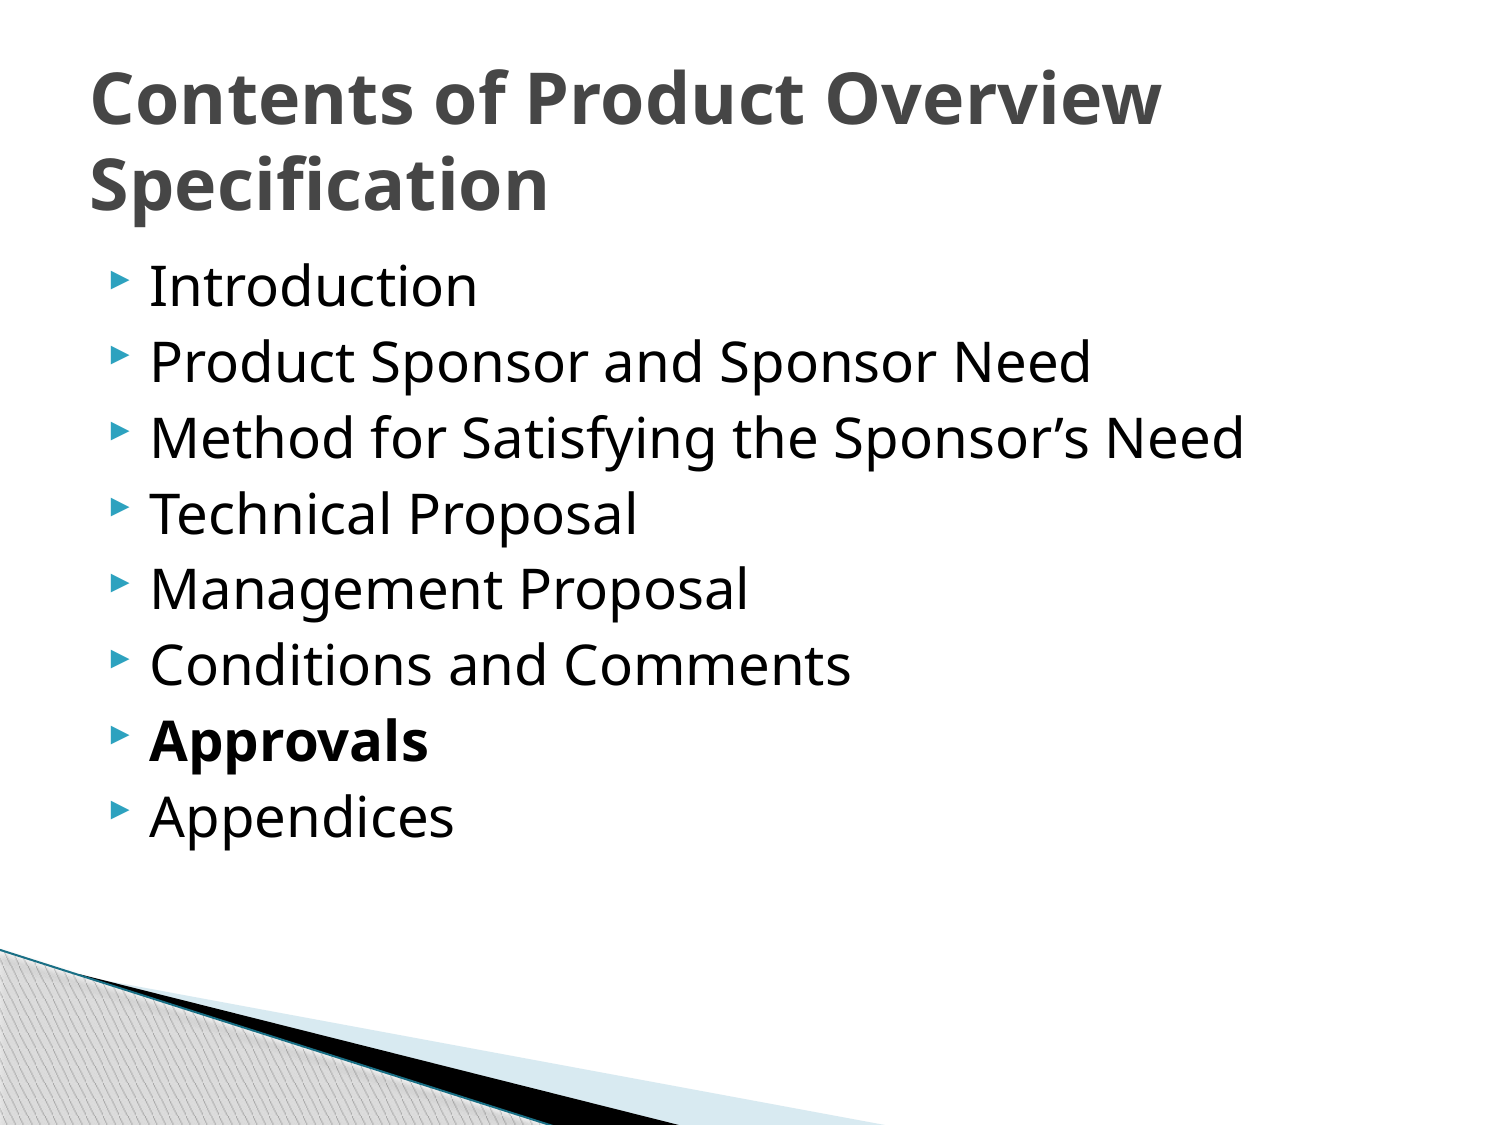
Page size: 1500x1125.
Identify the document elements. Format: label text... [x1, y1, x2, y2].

title Contents of Product Overview Specification [75, 45, 1425, 233]
list Introduction Product Sponsor and Sponsor Need Method for Satisfying the Sponsor’s Need Technical Proposal Management Proposal Conditions and Comments Approvals Appendices [75, 243, 1425, 986]
